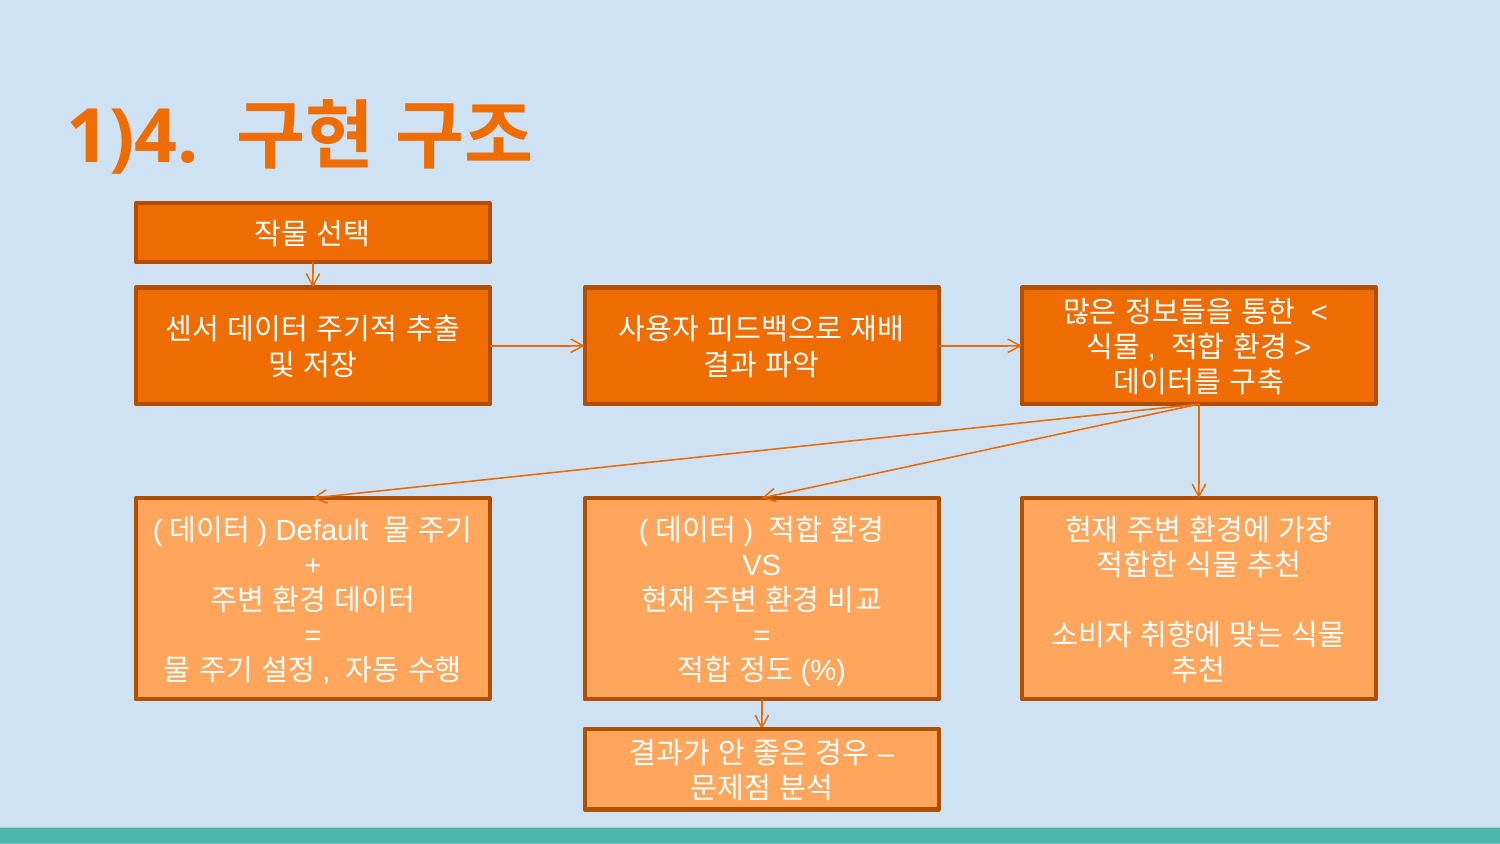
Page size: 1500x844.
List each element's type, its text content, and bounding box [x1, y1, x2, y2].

text_box (데이터) 적합 환경 VS 현재 주변 환경 비교 = 적합 정도(%) [583, 506, 941, 701]
text_box 결과가 안 좋은 경우 – 문제점 분석 [583, 727, 941, 812]
text_box 많은 정보들을 통한 <식물, 적합 환경> 데이터를 구축 [1020, 285, 1378, 406]
text_box 사용자 피드백으로 재배 결과 파악 [583, 285, 941, 402]
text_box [312, 403, 760, 499]
text_box (데이터) Default 물 주기 + 주변 환경 데이터 = 물 주기 설정, 자동 수행 [134, 496, 492, 701]
text_box 센서 데이터 주기적 추출 및 저장 [134, 285, 492, 406]
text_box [761, 403, 1198, 499]
text_box 작물 선택 [134, 201, 492, 264]
title 1)4. 구현 구조 [51, 72, 1449, 189]
text_box 현재 주변 환경에 가장 적합한 식물 추천 소비자 취향에 맞는 식물 추천 [1020, 496, 1378, 701]
